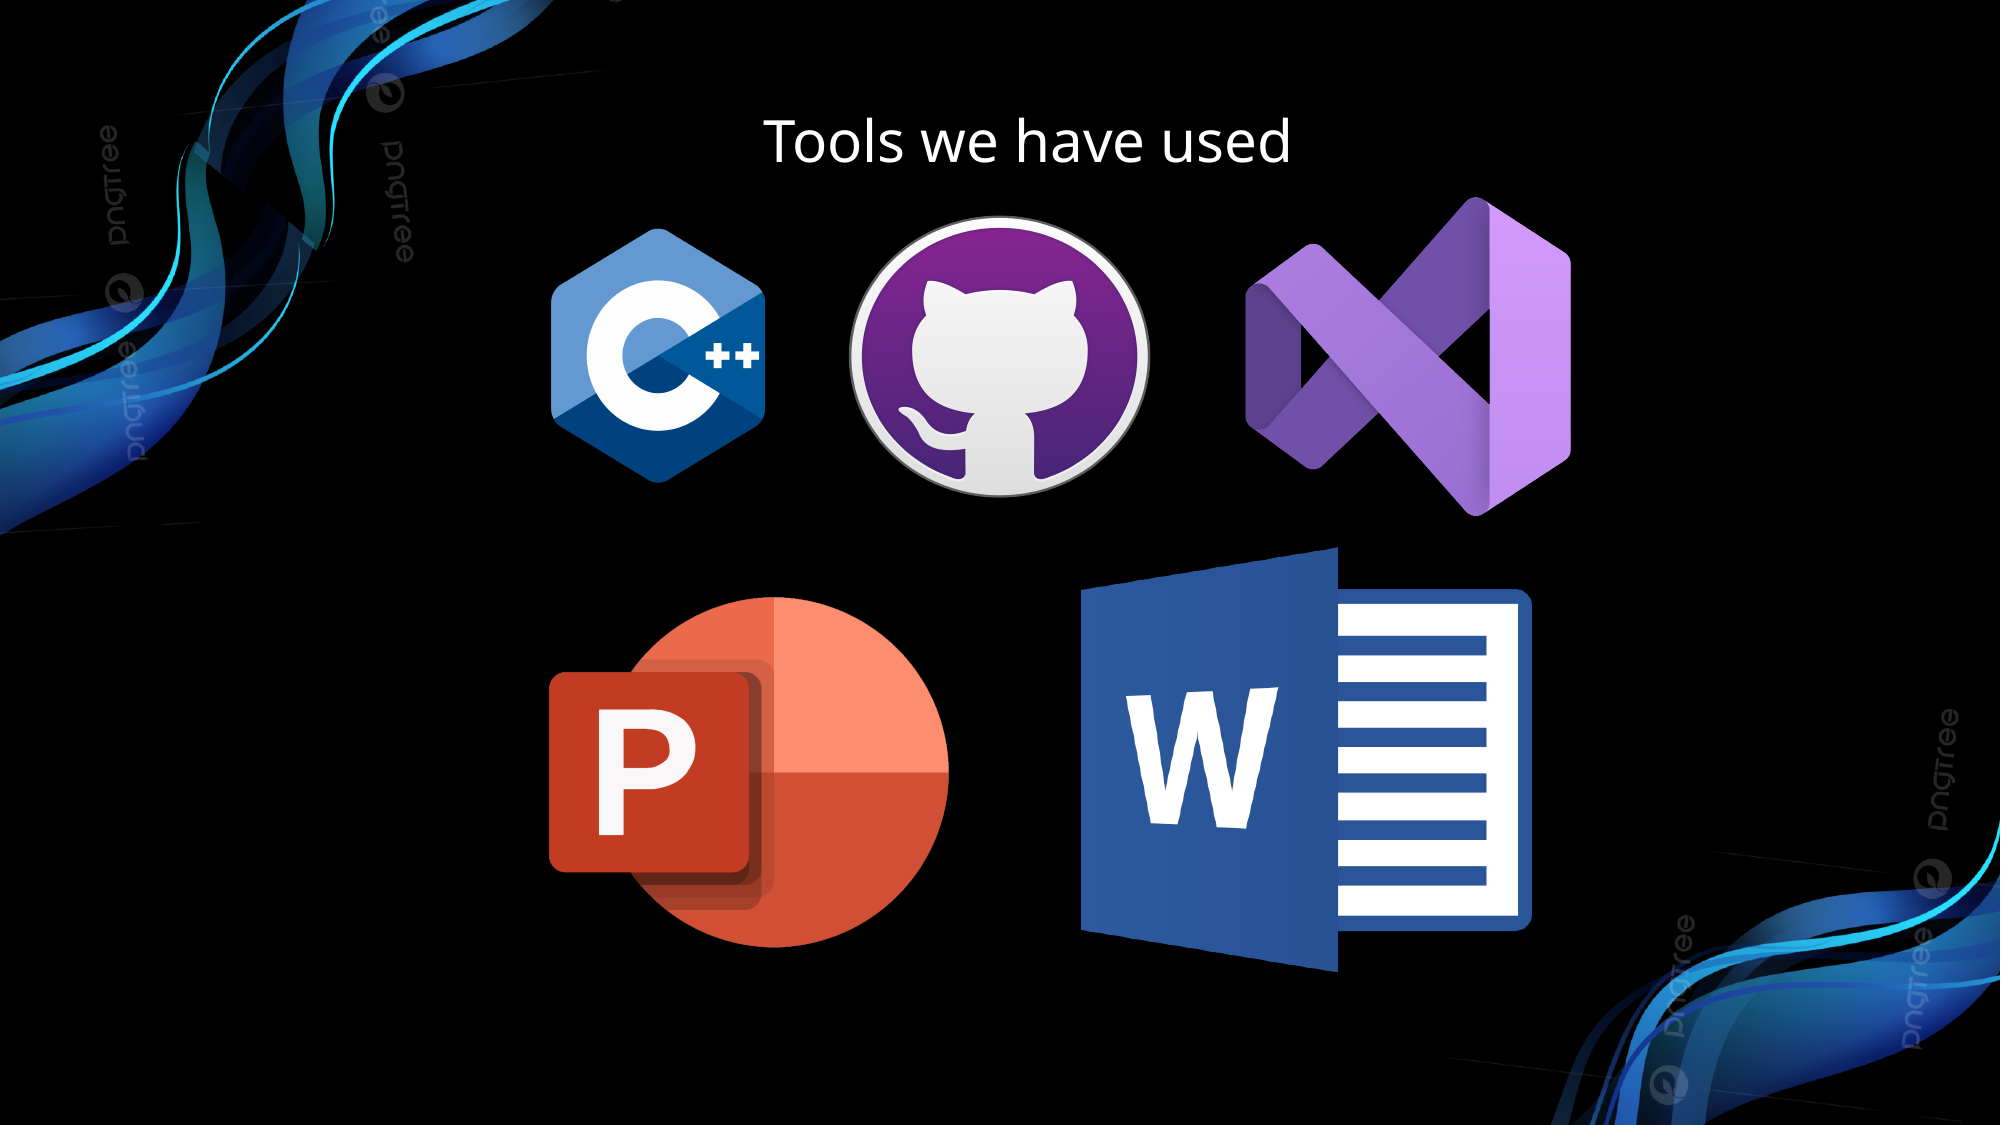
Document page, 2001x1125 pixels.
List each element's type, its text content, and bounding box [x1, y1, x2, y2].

picture [0, 0, 1169, 997]
text_box Tools we have used [748, 96, 1349, 182]
picture [1230, 182, 1586, 531]
picture [1081, 546, 2000, 1125]
